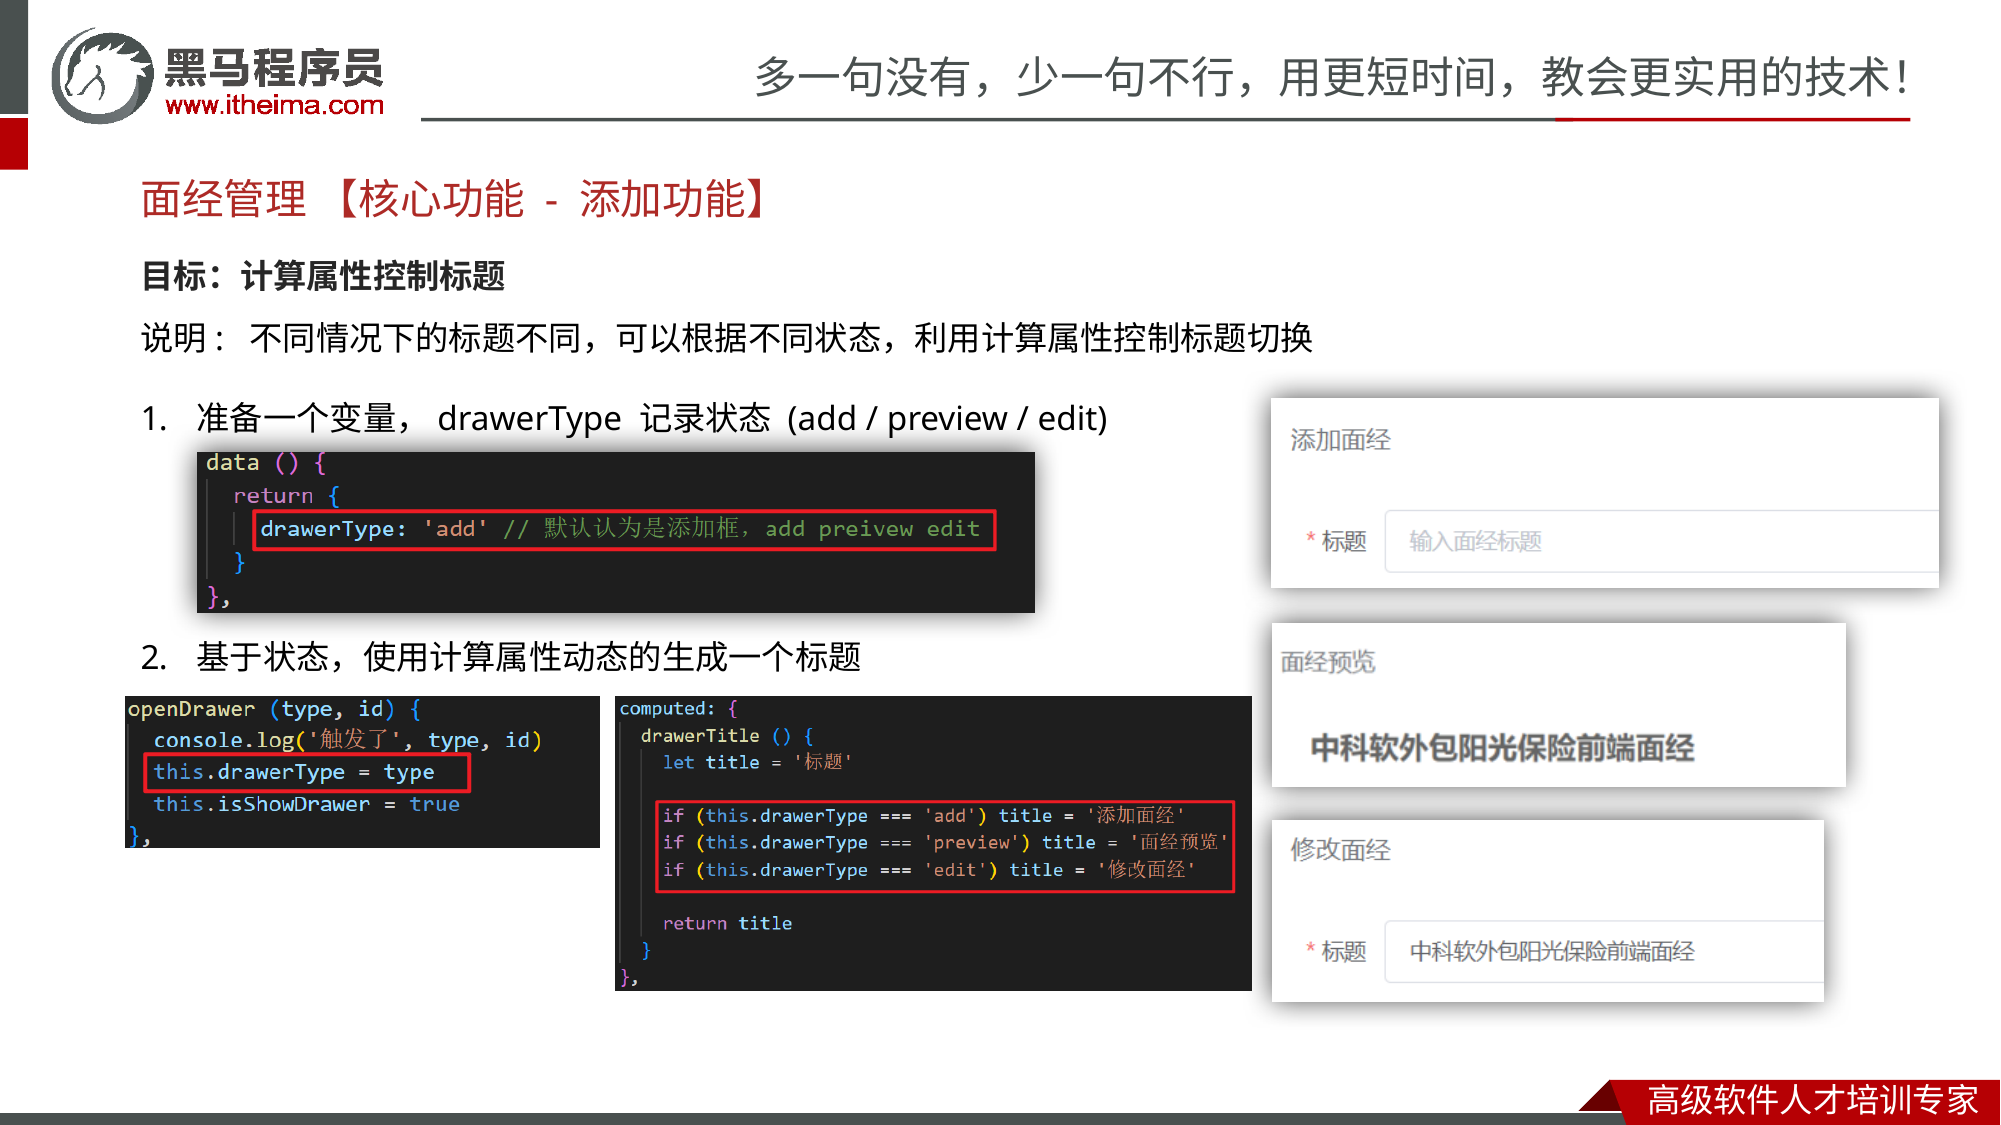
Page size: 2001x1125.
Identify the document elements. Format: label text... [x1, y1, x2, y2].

picture [50, 26, 384, 125]
picture [197, 451, 1035, 614]
picture [125, 696, 600, 848]
text_box 说明: 不同情况下的标题不同，可以根据不同状态，利用计算属性控制标题切换 准备一个变量，drawerType 记录状态 (add / preview / edit) 基于状态，使用计算属性动态的生成一个标题 [125, 309, 1467, 684]
title 面经管理 【核心功能 - 添加功能】 [125, 155, 815, 241]
picture [1271, 398, 1940, 588]
picture [1272, 820, 1824, 1003]
picture [615, 696, 1253, 991]
picture [1272, 623, 1846, 787]
